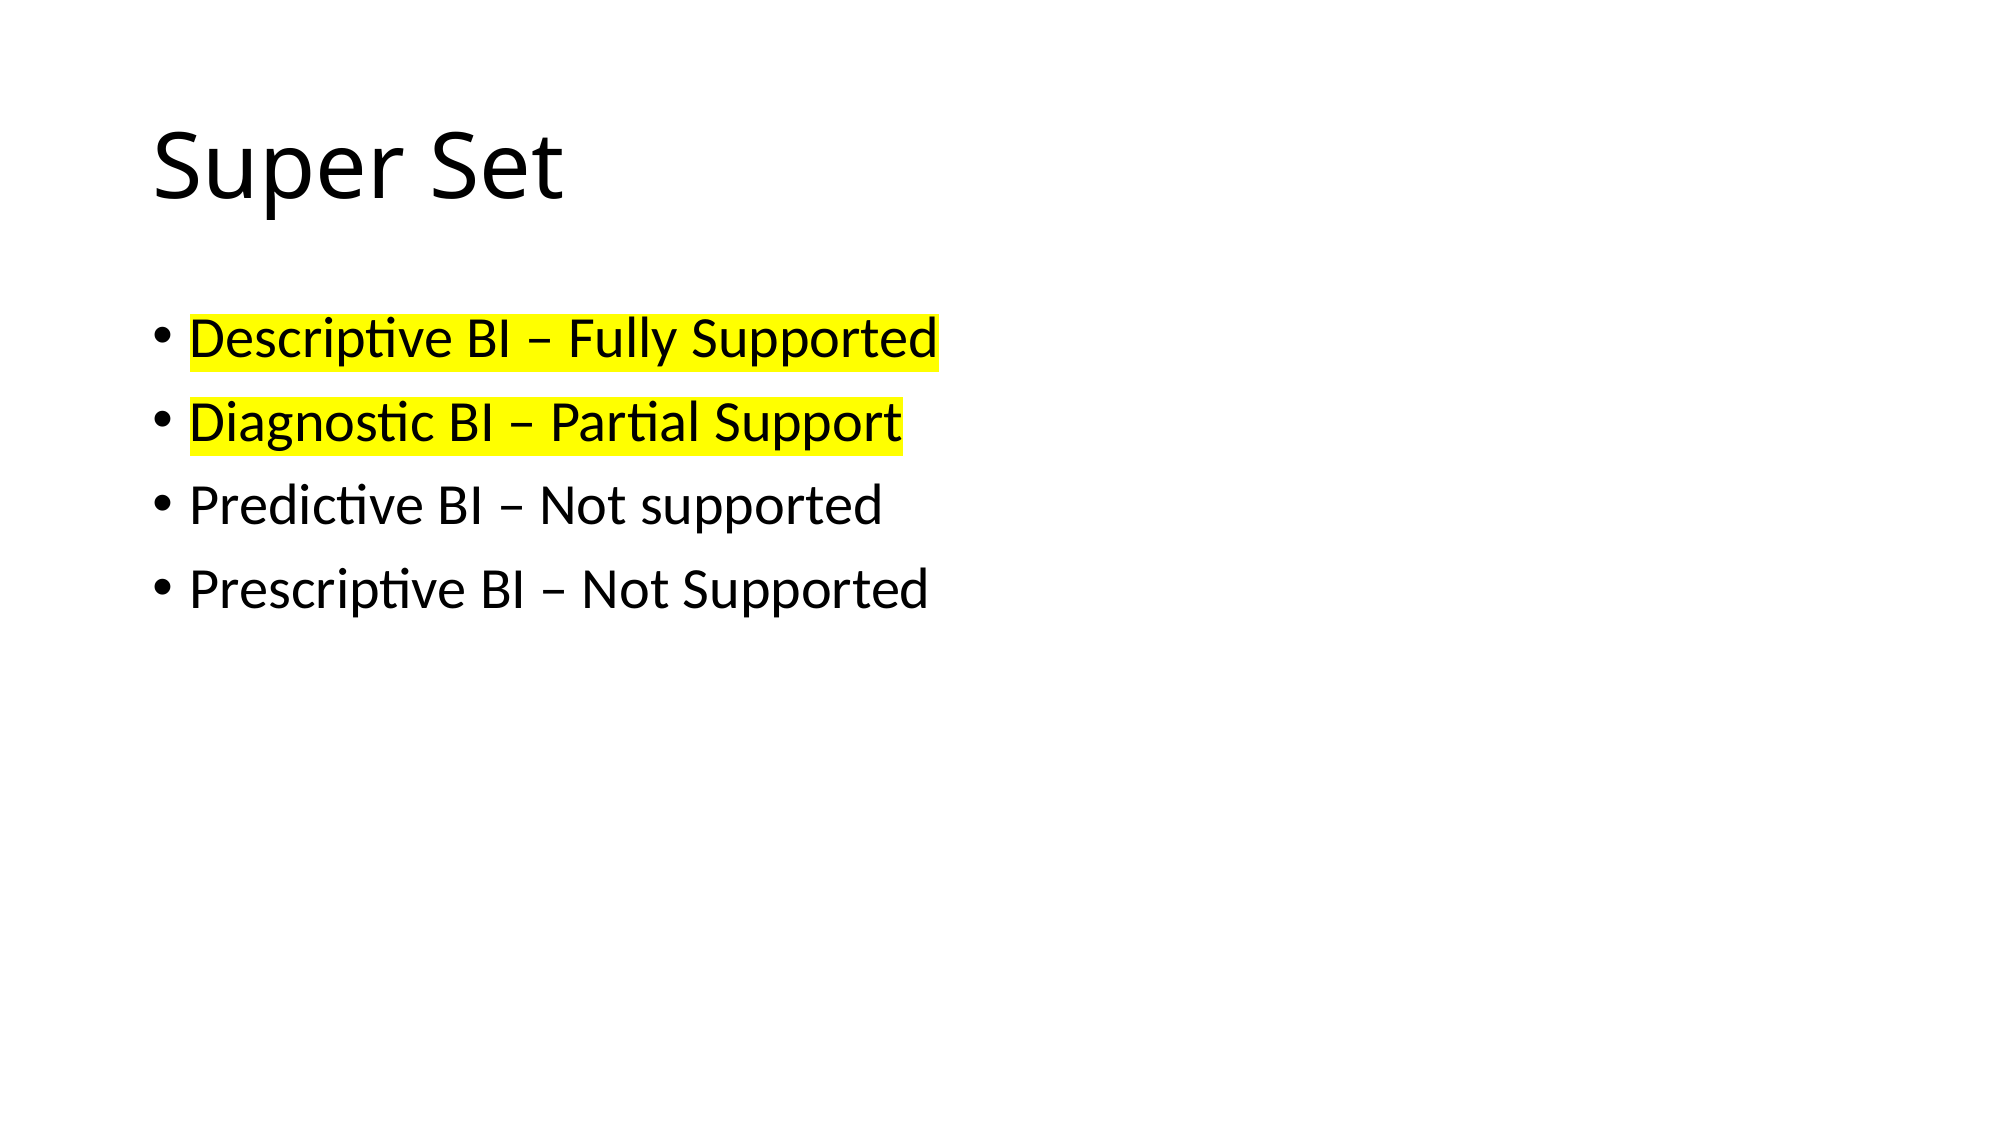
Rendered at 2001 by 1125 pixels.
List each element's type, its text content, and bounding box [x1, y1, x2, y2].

list Descriptive BI – Fully Supported Diagnostic BI – Partial Support Predictive BI – Not supported Prescriptive BI – Not Supported [137, 299, 1863, 1014]
title Super Set [137, 59, 1863, 278]
